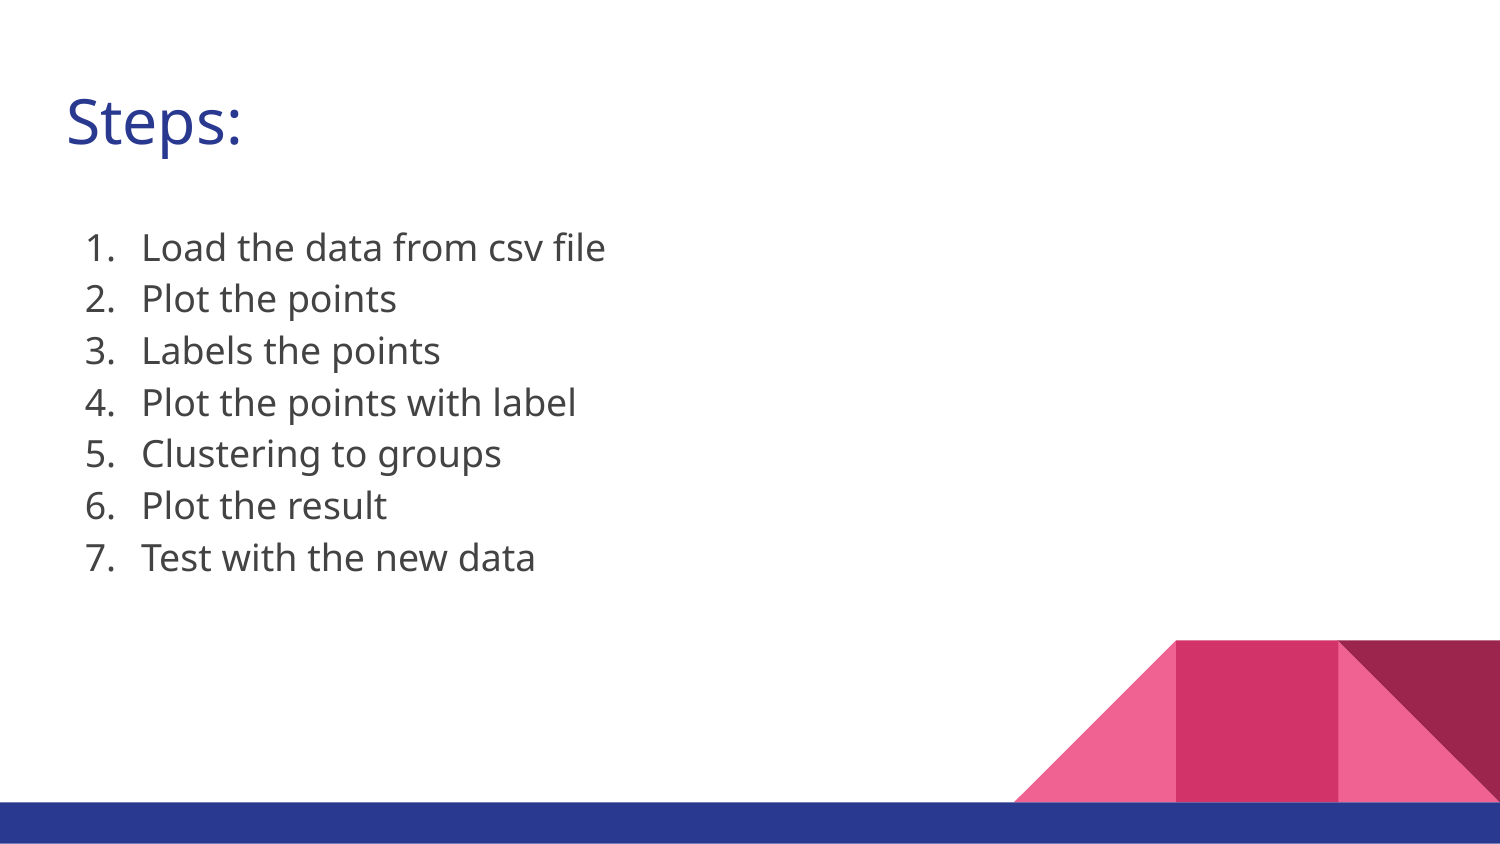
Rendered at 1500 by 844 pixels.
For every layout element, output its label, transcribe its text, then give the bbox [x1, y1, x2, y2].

title Steps: [51, 67, 1449, 167]
list Load the data from csv file Plot the points Labels the points Plot the points with label Clustering to groups Plot the result Test with the new data [51, 201, 1449, 750]
